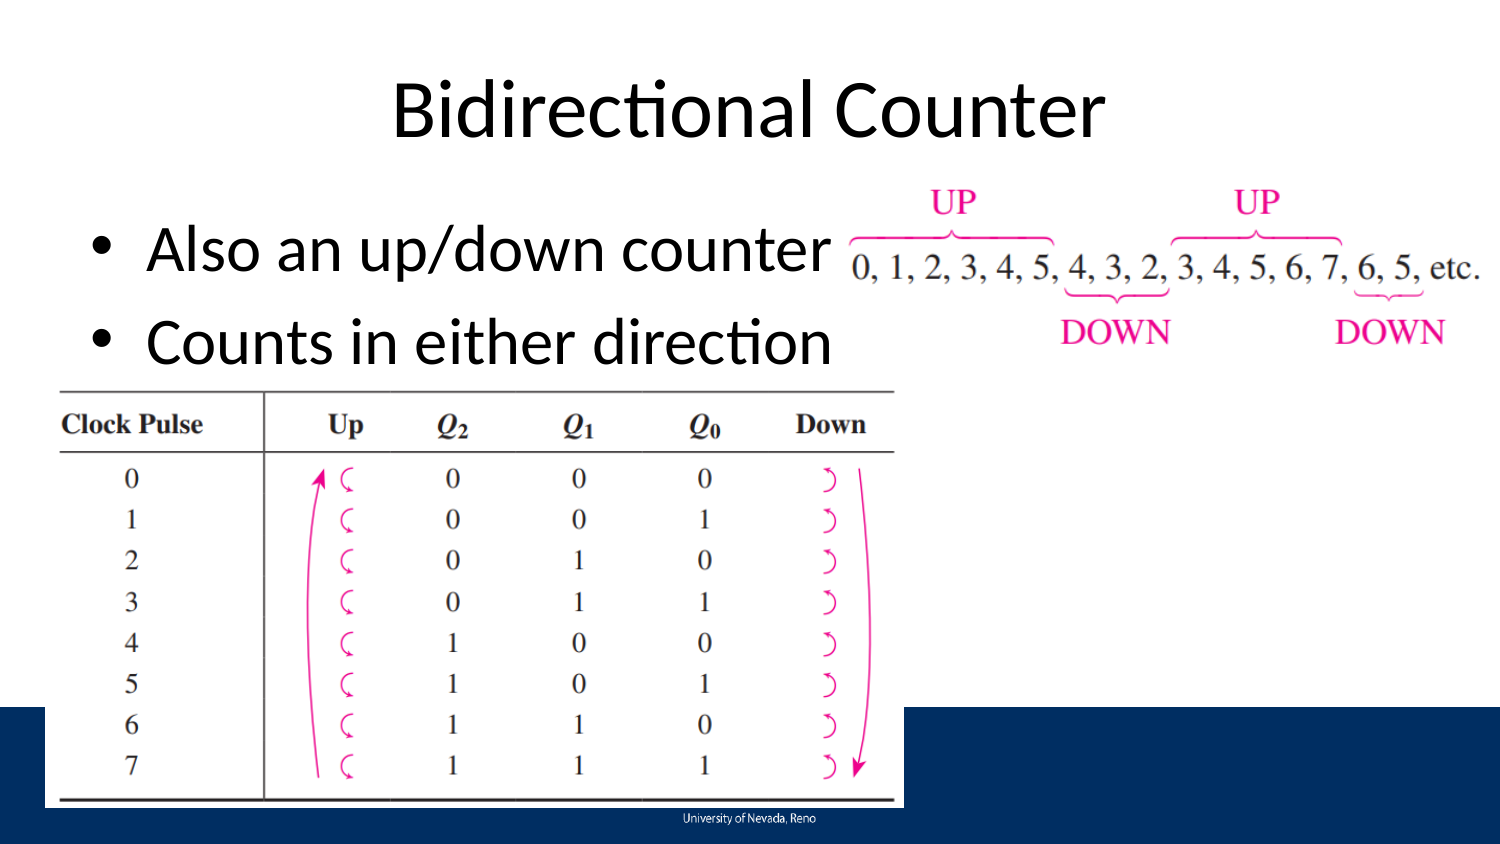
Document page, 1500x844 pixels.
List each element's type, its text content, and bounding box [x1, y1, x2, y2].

title Bidirectional Counter [75, 33, 1425, 175]
list Also an up/down counter Counts in either direction [75, 196, 1425, 754]
picture [834, 179, 1486, 362]
picture [0, 383, 1500, 844]
